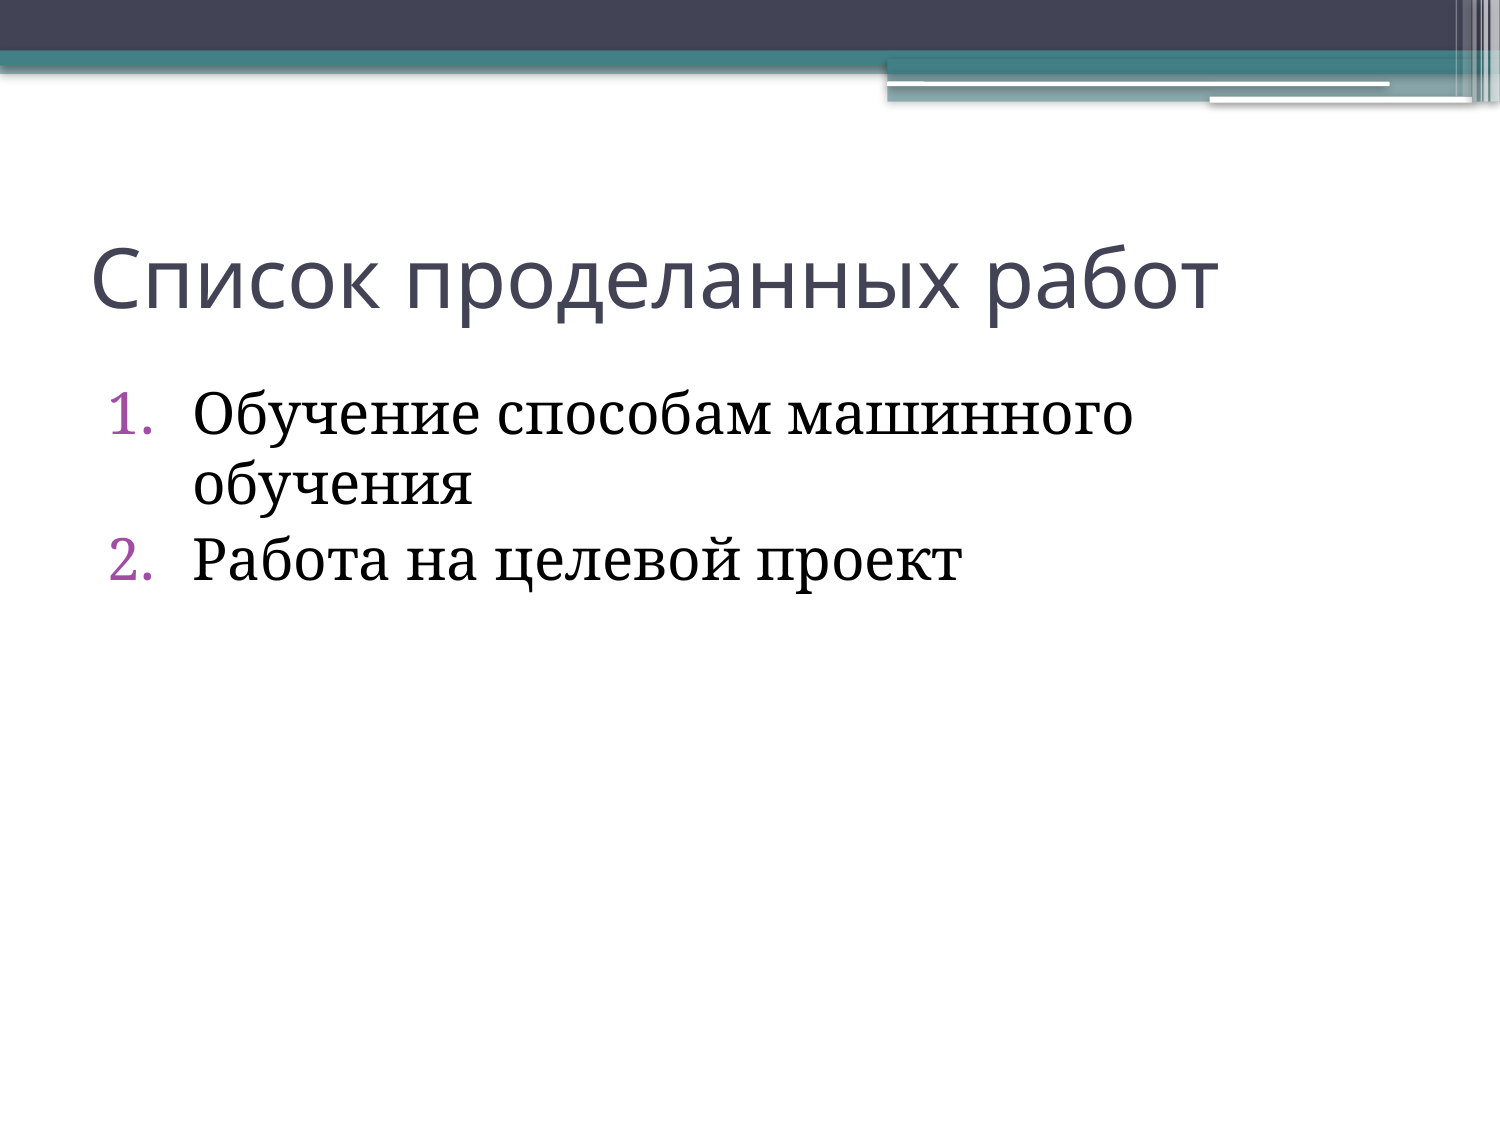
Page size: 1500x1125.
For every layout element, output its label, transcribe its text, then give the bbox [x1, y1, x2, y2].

list Обучение способам машинного обучения Работа на целевой проект [75, 368, 1425, 1079]
title Список проделанных работ [75, 187, 1425, 363]
